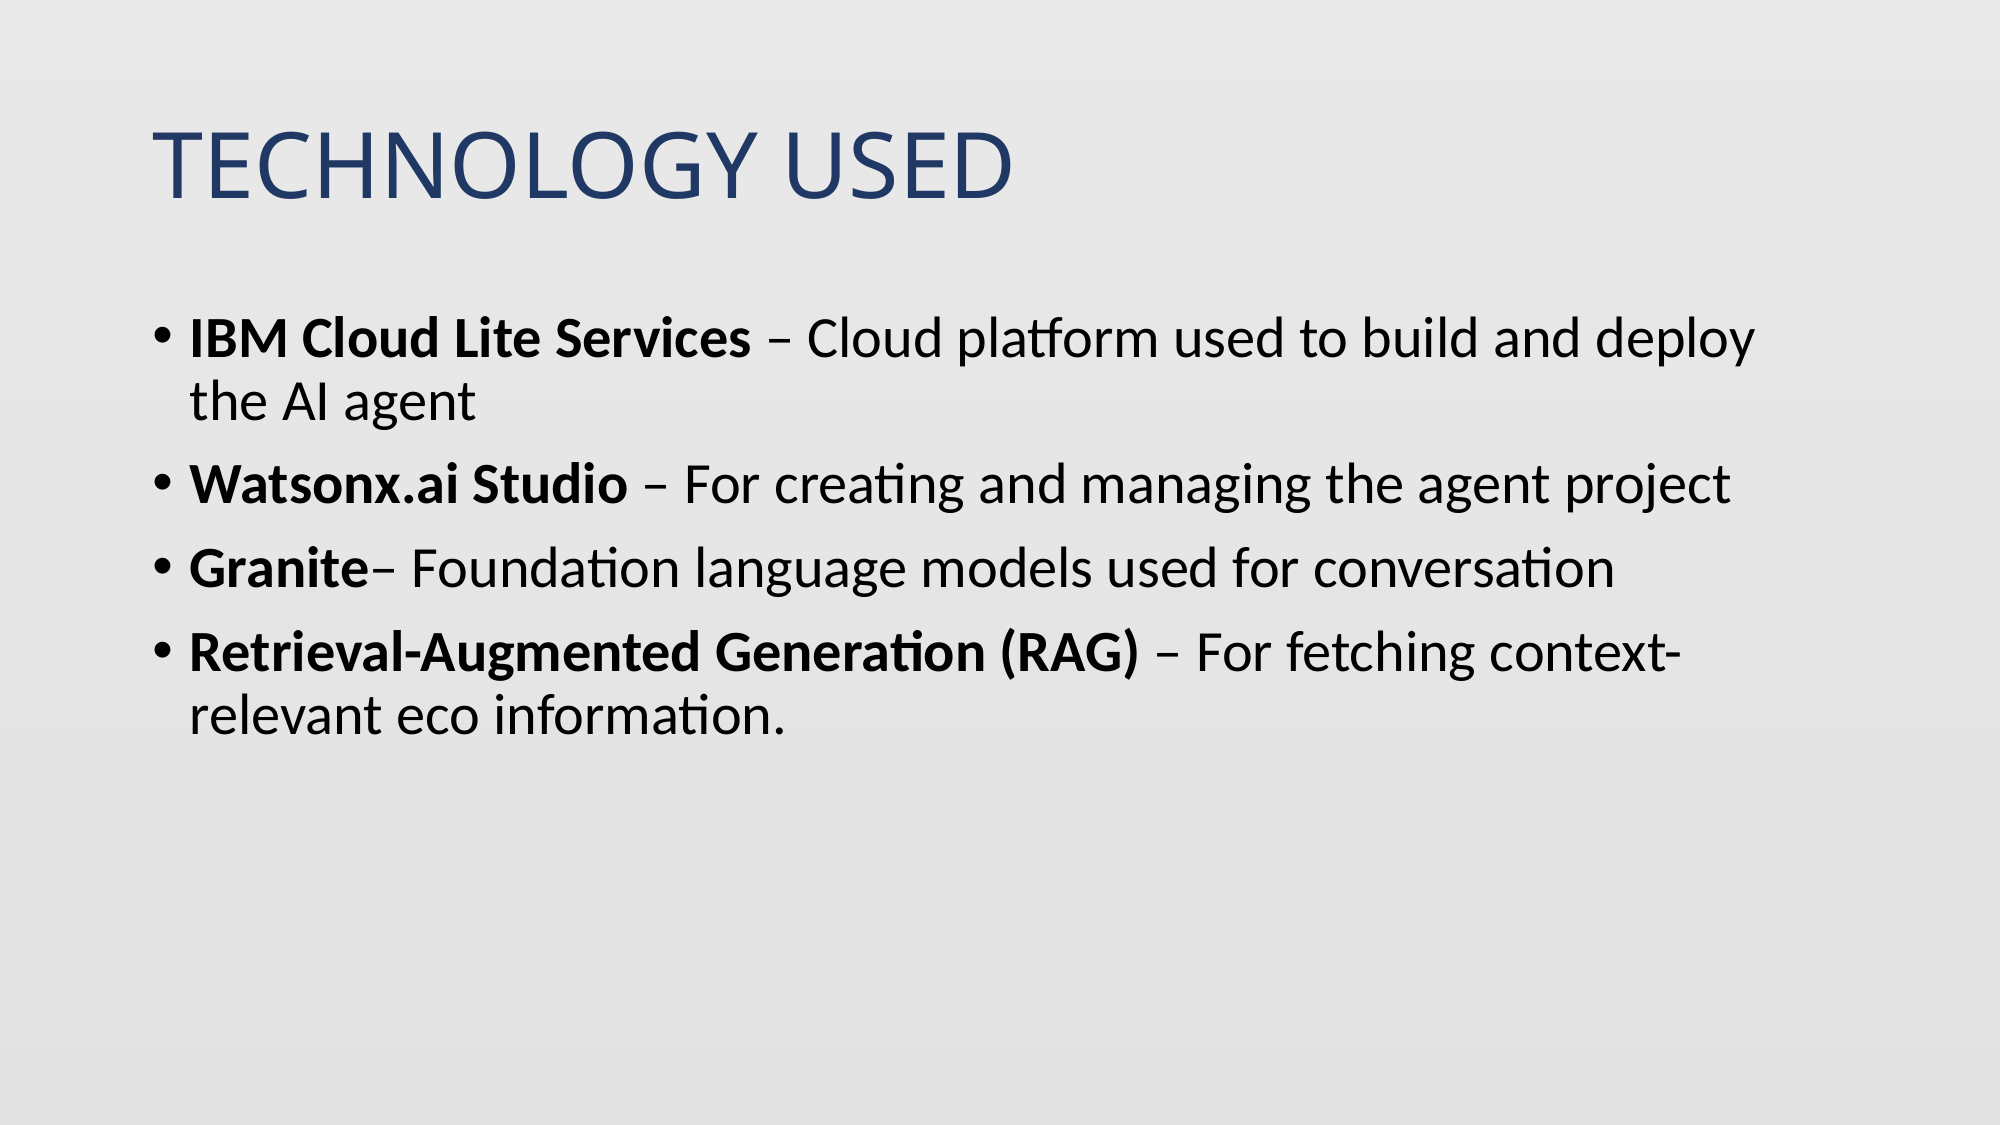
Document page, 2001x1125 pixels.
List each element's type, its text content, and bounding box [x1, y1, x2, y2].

list IBM Cloud Lite Services – Cloud platform used to build and deploy the AI agent Watsonx.ai Studio – For creating and managing the agent project Granite– Foundation language models used for conversation Retrieval-Augmented Generation (RAG) – For fetching context-relevant eco information. [137, 299, 1863, 1014]
title TECHNOLOGY USED [137, 59, 1863, 278]
